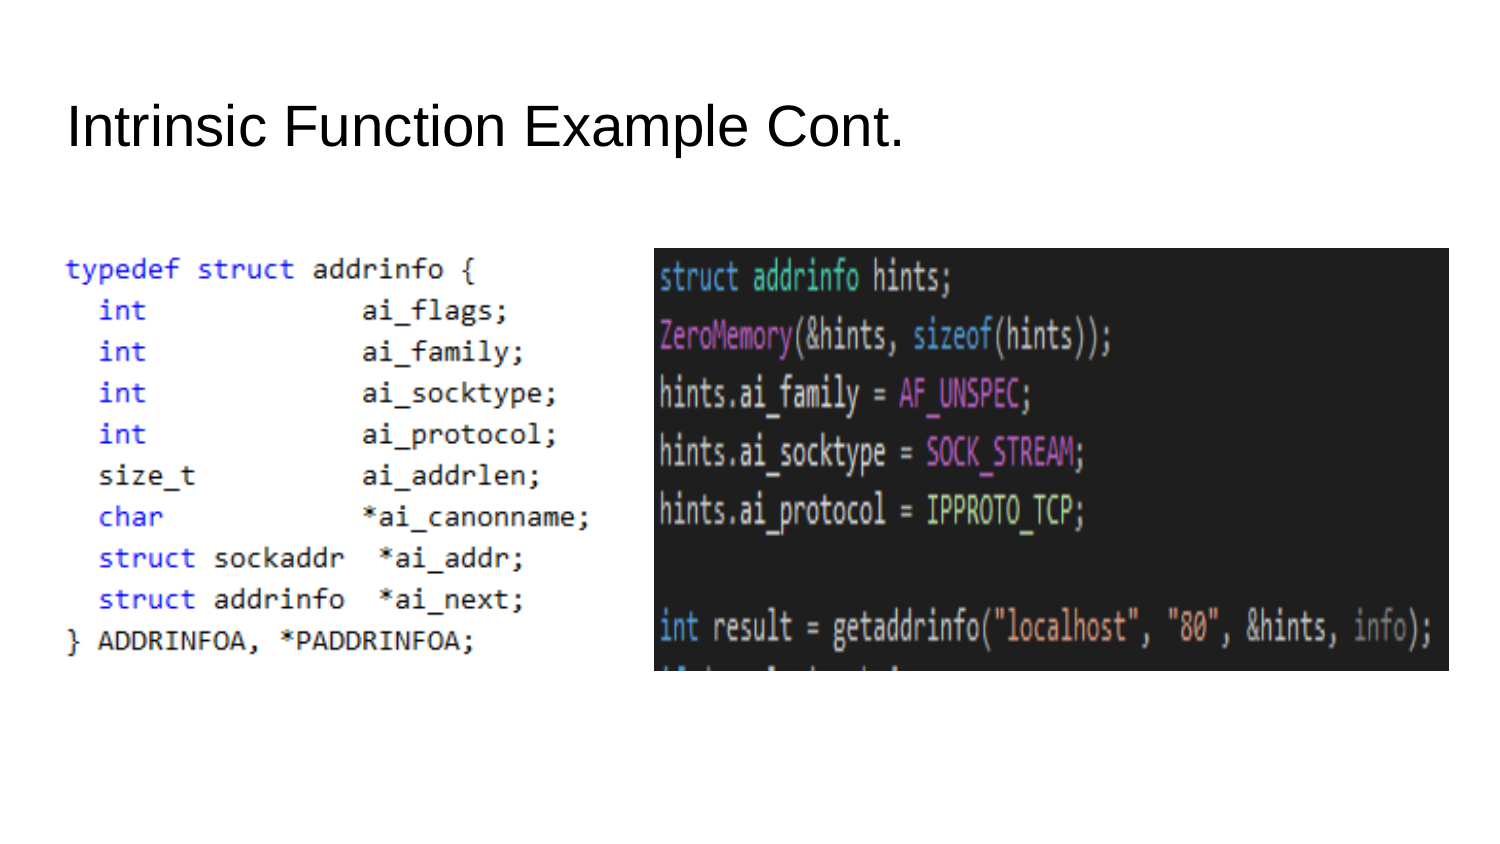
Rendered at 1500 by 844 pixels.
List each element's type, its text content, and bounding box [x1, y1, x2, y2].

picture [654, 247, 1450, 671]
picture [50, 247, 603, 671]
title Intrinsic Function Example Cont. [51, 72, 1449, 167]
